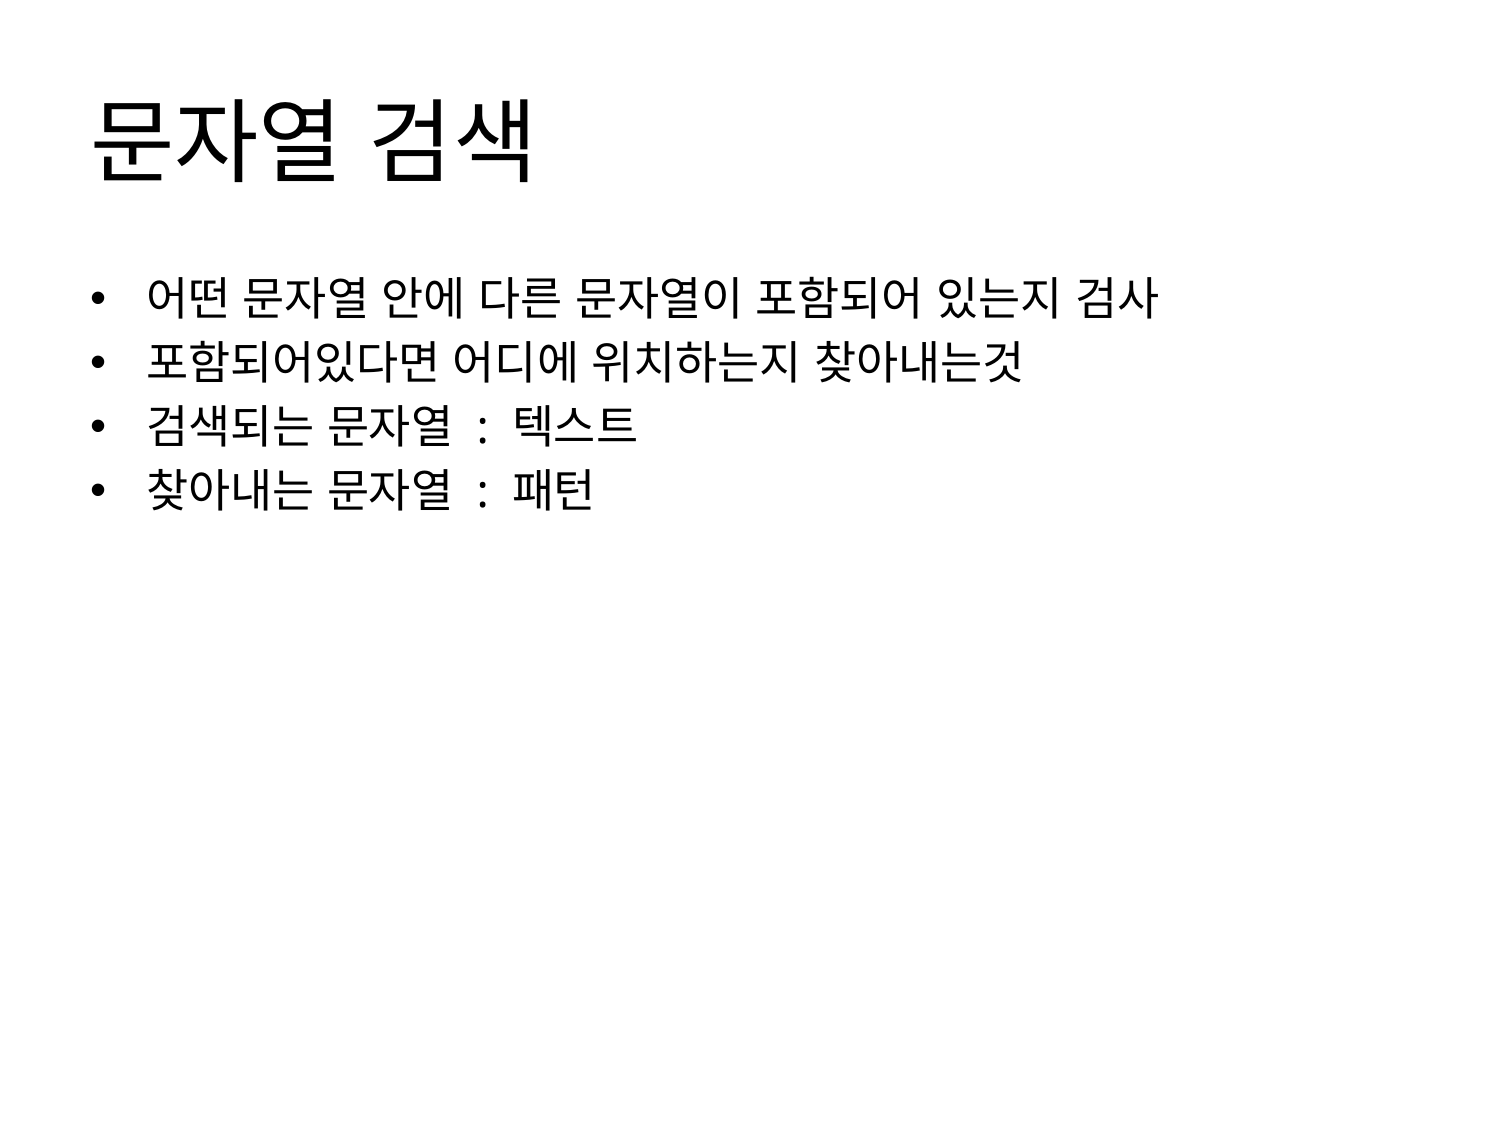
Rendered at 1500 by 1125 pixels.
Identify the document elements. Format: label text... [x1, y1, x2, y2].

title 문자열 검색 [75, 45, 1425, 233]
list 어떤 문자열 안에 다른 문자열이 포함되어 있는지 검사 포함되어있다면 어디에 위치하는지 찾아내는것 검색되는 문자열 : 텍스트 찾아내는 문자열 : 패턴 [75, 262, 1425, 1005]
